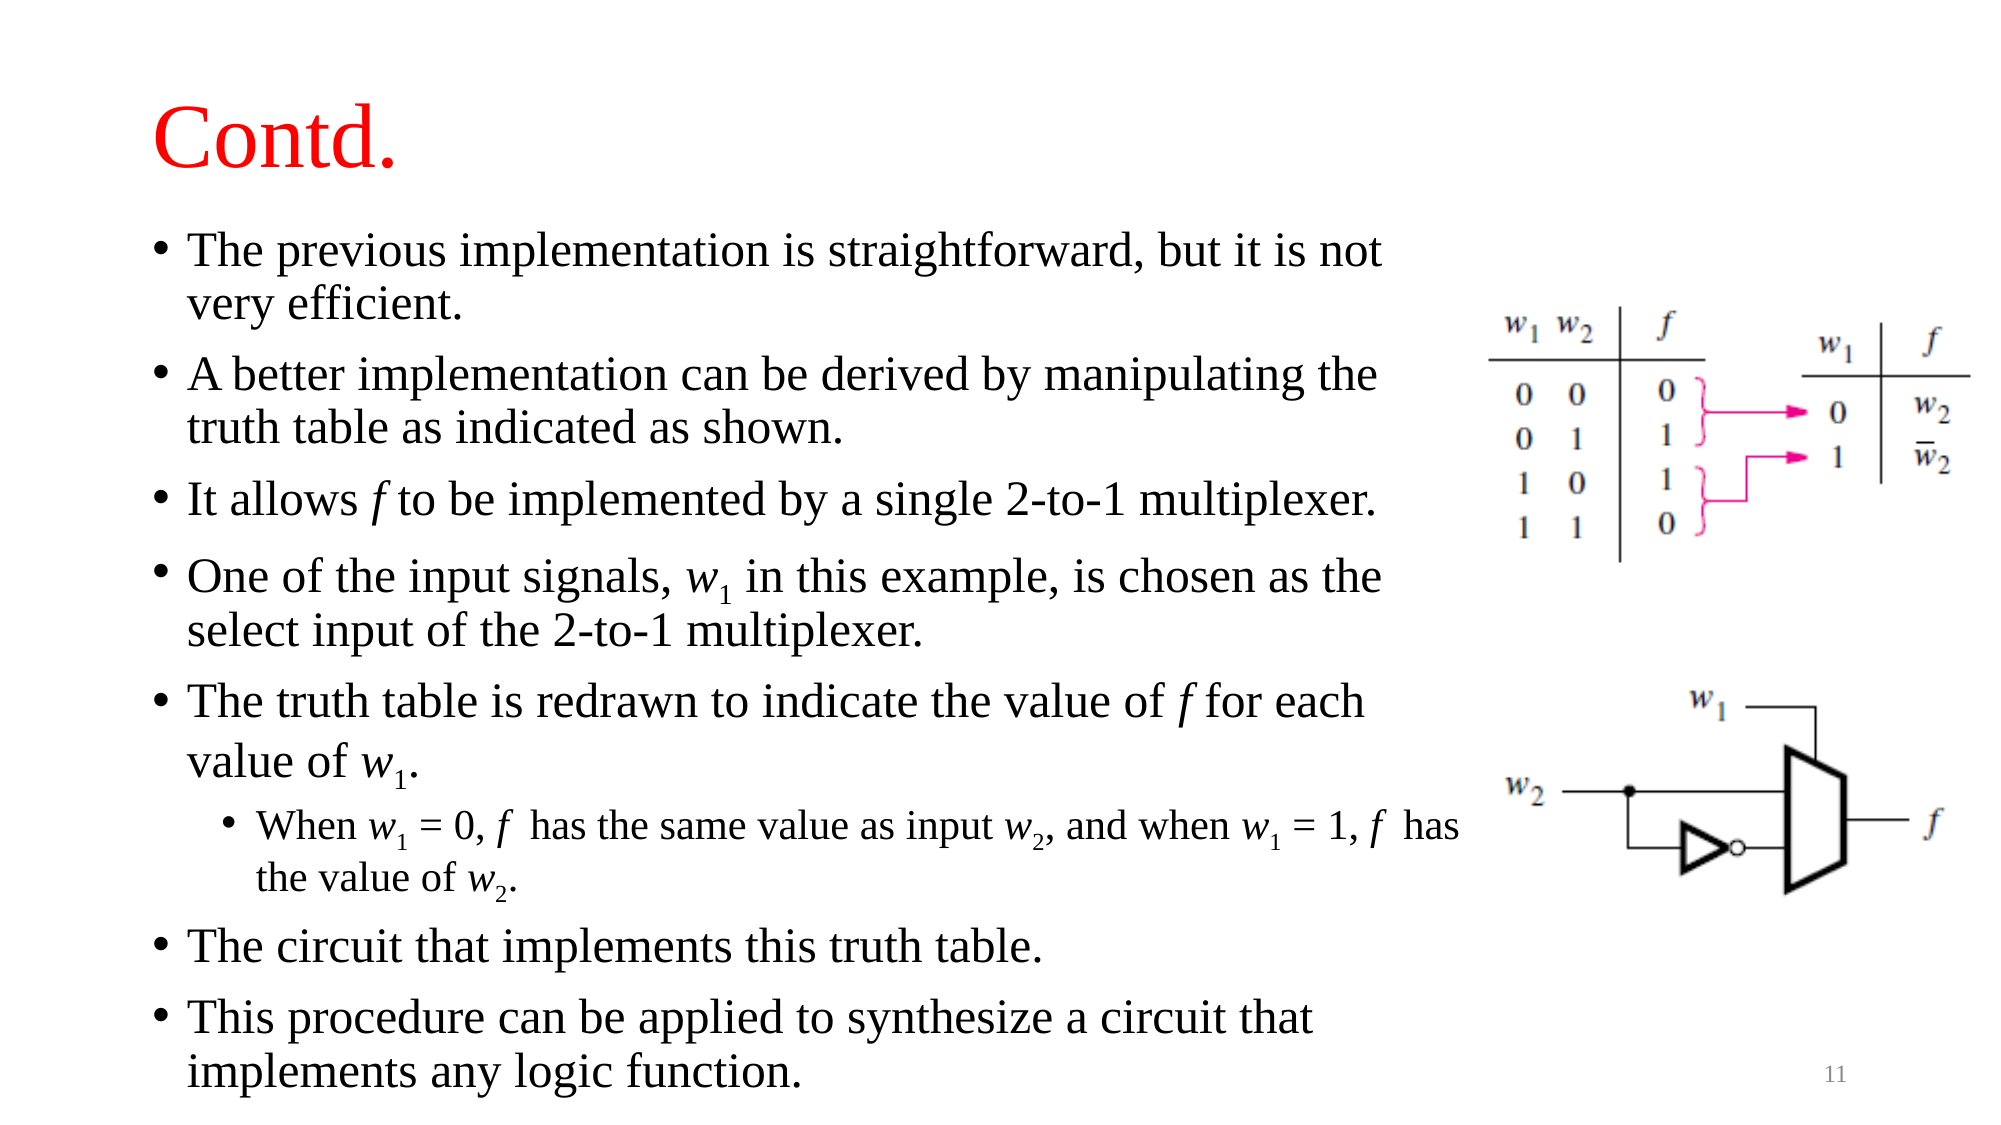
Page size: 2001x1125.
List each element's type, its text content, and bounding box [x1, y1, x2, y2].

picture [1482, 295, 1977, 573]
title Contd. [137, 59, 1863, 216]
slide_number 11 [1412, 1042, 1863, 1103]
list The previous implementation is straightforward, but it is not very efficient. A better implementation can be derived by manipulating the truth table as indicated as shown. It allows f to be implemented by a single 2-to-1 multiplexer. One of the input signals, w1 in this example, is chosen as the select input of the 2-to-1 multiplexer. The truth table is redrawn to indicate the value of f for each value of w1. When w1 = 0, f has the same value as input w2, and when w1 = 1, f has the value of w2. The circuit that implements this truth table. This procedure can be applied to synthesize a circuit that implements any logic function. [137, 215, 1483, 1107]
picture [1482, 674, 1966, 919]
